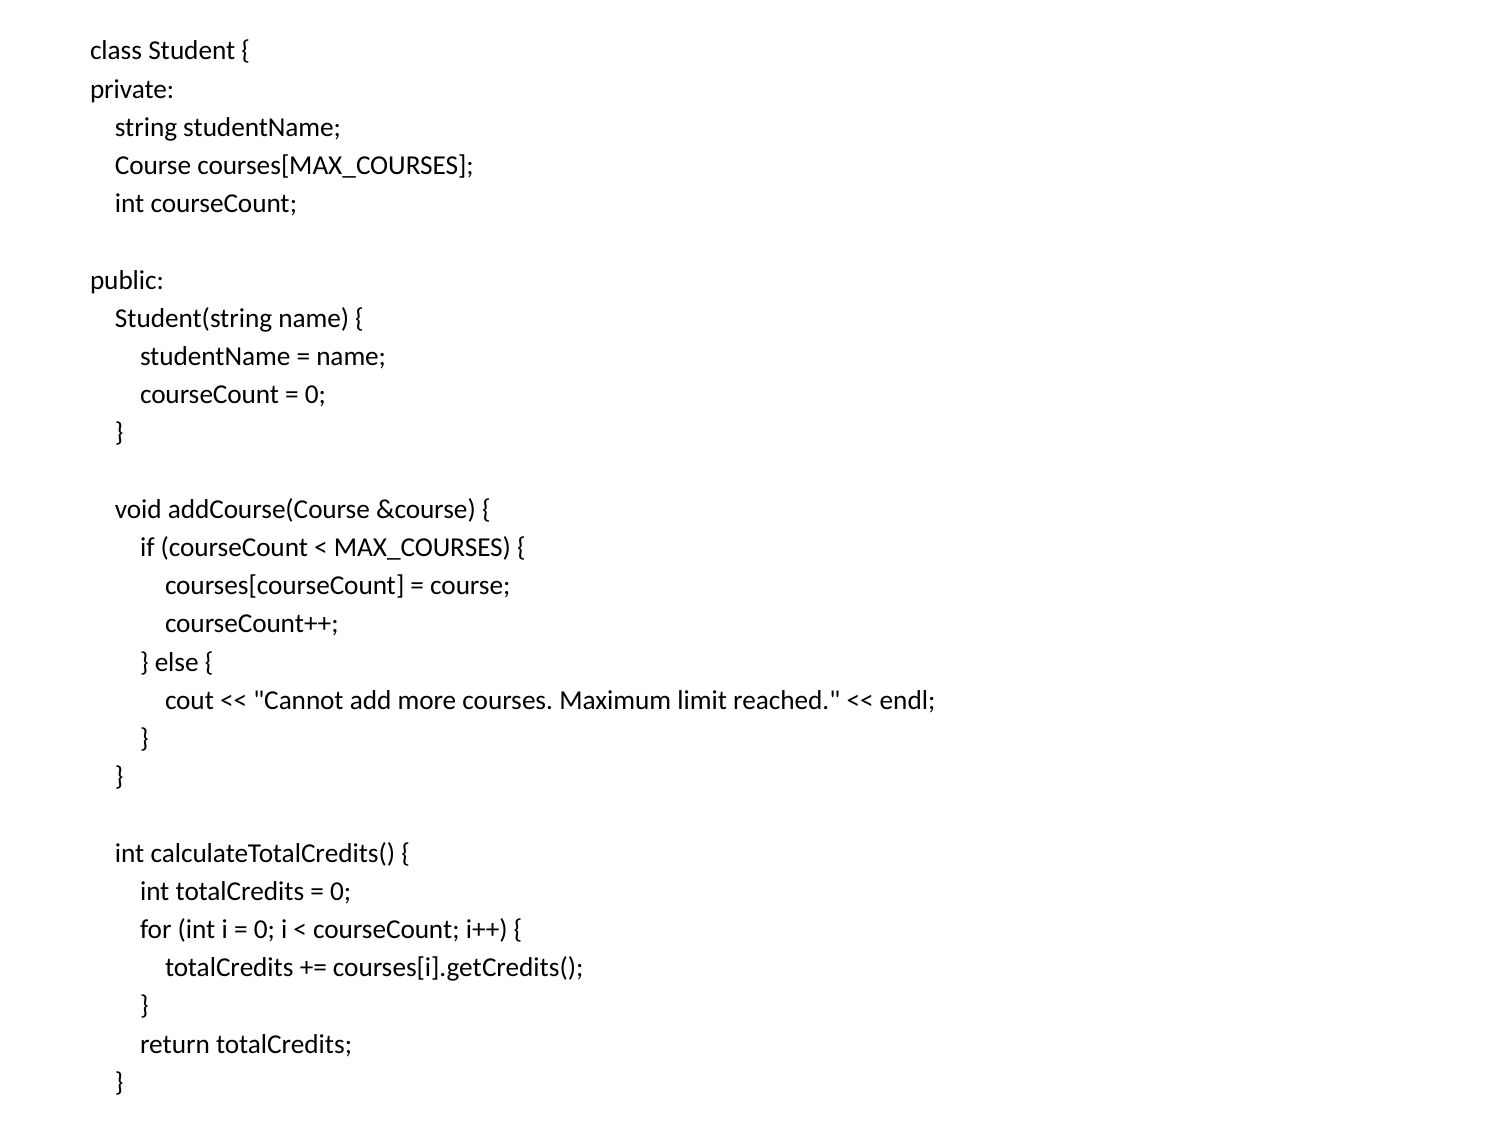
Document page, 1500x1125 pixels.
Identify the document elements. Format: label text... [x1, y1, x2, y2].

list class Student { private: string studentName; Course courses[MAX_COURSES]; int courseCount; public: Student(string name) { studentName = name; courseCount = 0; } void addCourse(Course &course) { if (courseCount < MAX_COURSES) { courses[courseCount] = course; courseCount++; } else { cout << "Cannot add more courses. Maximum limit reached." << endl; } } int calculateTotalCredits() { int totalCredits = 0; for (int i = 0; i < courseCount; i++) { totalCredits += courses[i].getCredits(); } return totalCredits; } [75, 24, 1425, 1125]
